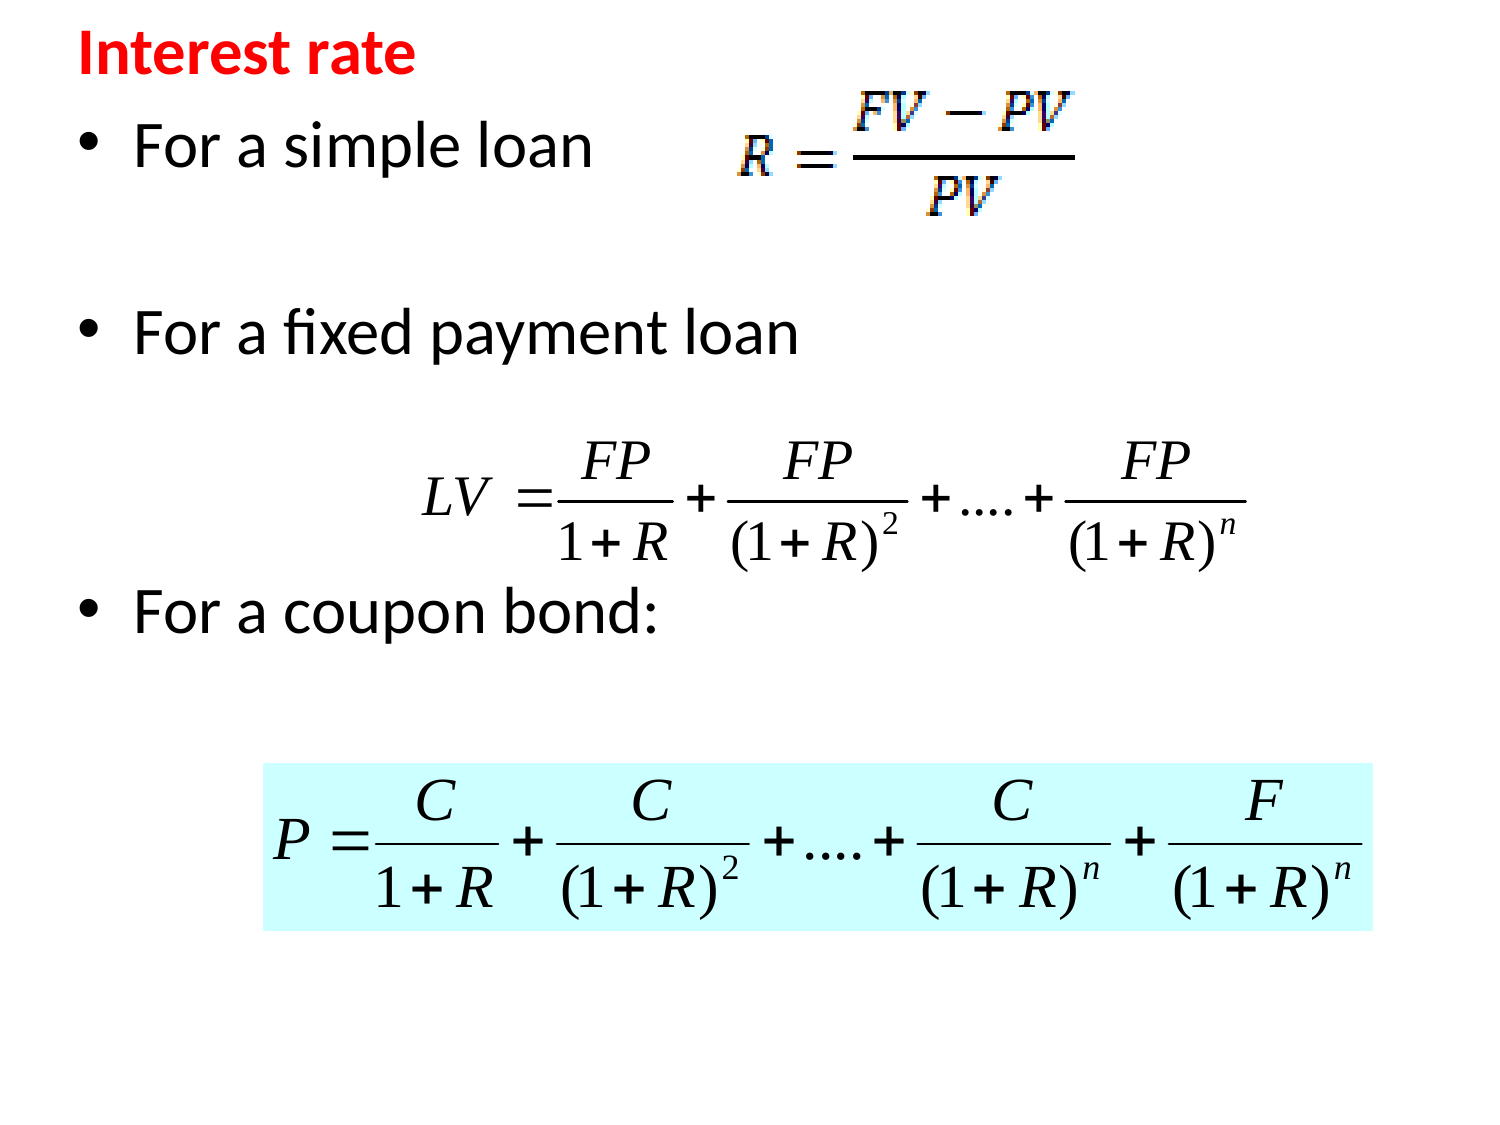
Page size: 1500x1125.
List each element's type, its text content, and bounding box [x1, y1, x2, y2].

picture [737, 87, 1076, 233]
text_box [262, 762, 1374, 931]
list Interest rate For a simple loan For a fixed payment loan For a coupon bond: [62, 1, 1426, 1006]
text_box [412, 424, 1261, 583]
